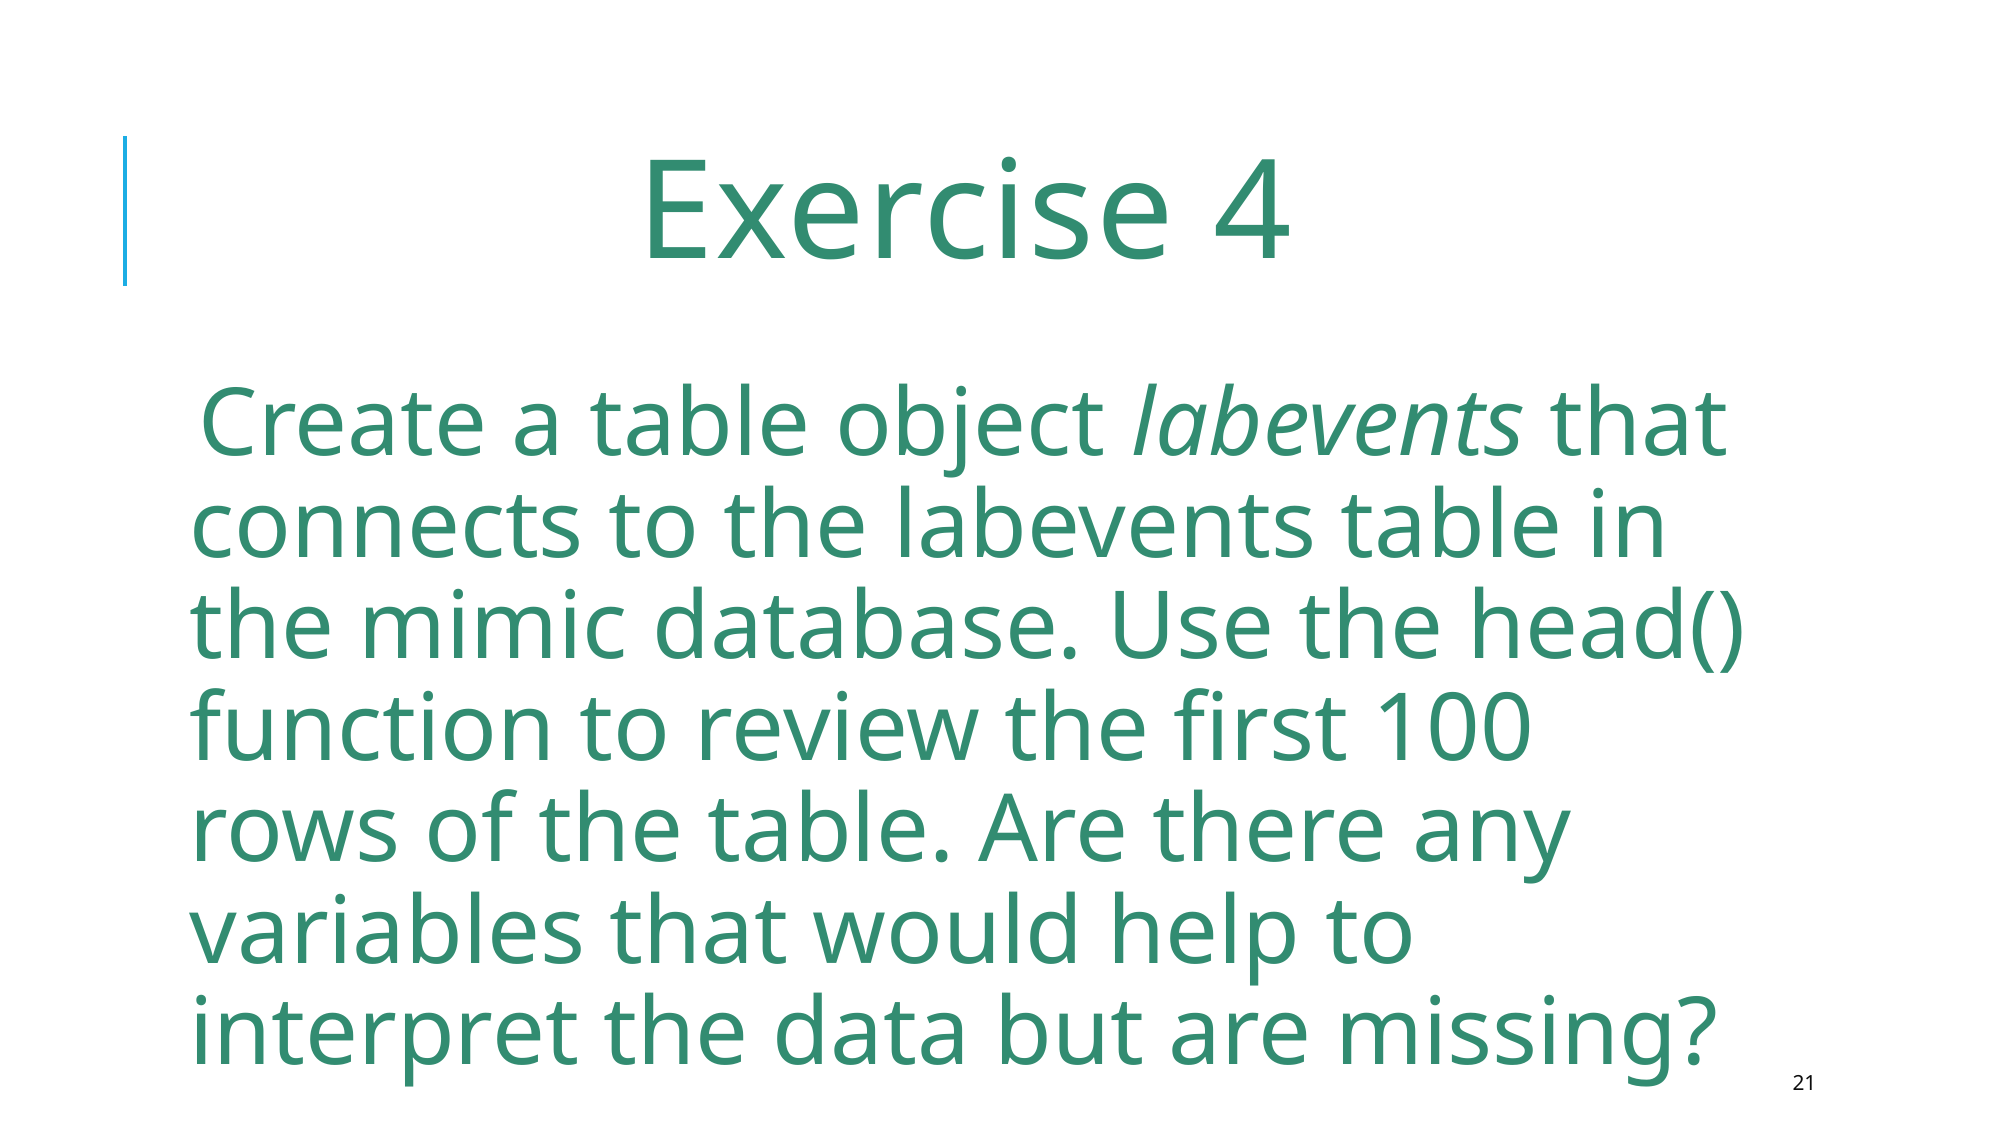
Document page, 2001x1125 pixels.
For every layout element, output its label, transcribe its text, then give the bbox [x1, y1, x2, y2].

slide_number 21 [1777, 1061, 1938, 1107]
title Exercise 4 [168, 96, 1763, 342]
list Create a table object labevents that connects to the labevents table in the mimic database. Use the head() function to review the first 100 rows of the table. Are there any variables that would help to interpret the data but are missing? [168, 367, 1763, 1107]
